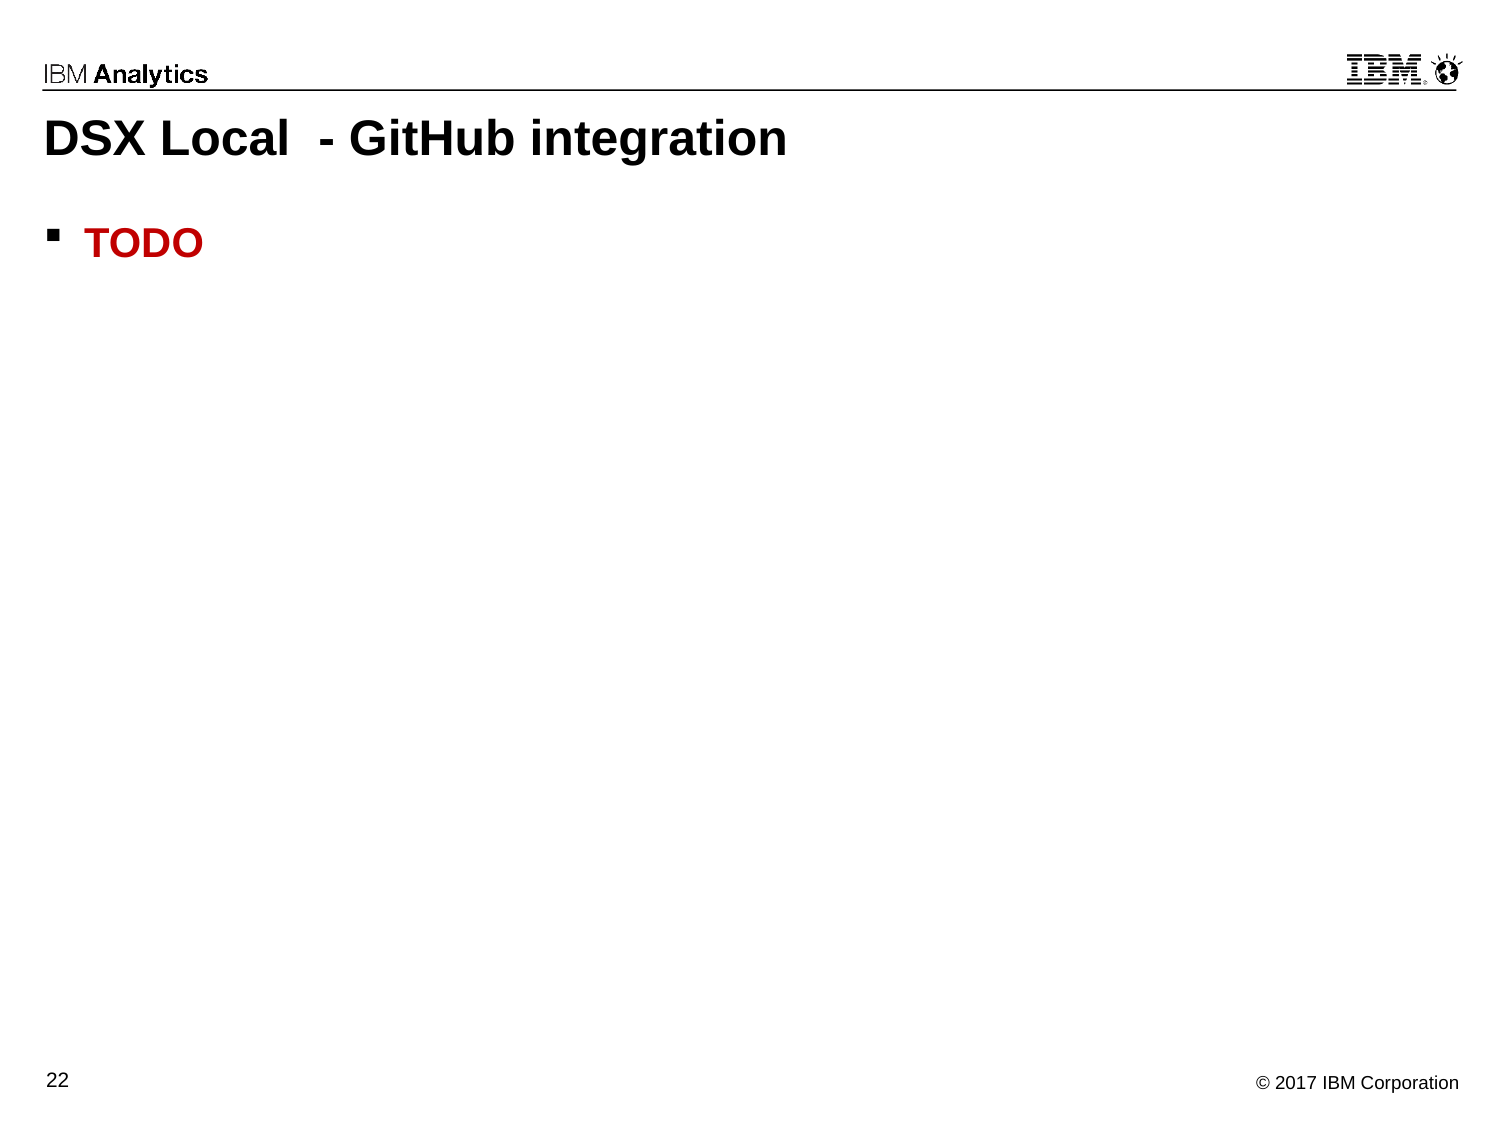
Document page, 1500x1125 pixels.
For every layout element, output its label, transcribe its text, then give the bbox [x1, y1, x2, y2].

title DSX Local - GitHub integration [43, 97, 1446, 180]
picture [1336, 42, 1471, 94]
list TODO [43, 208, 1412, 980]
picture [26, 46, 226, 102]
